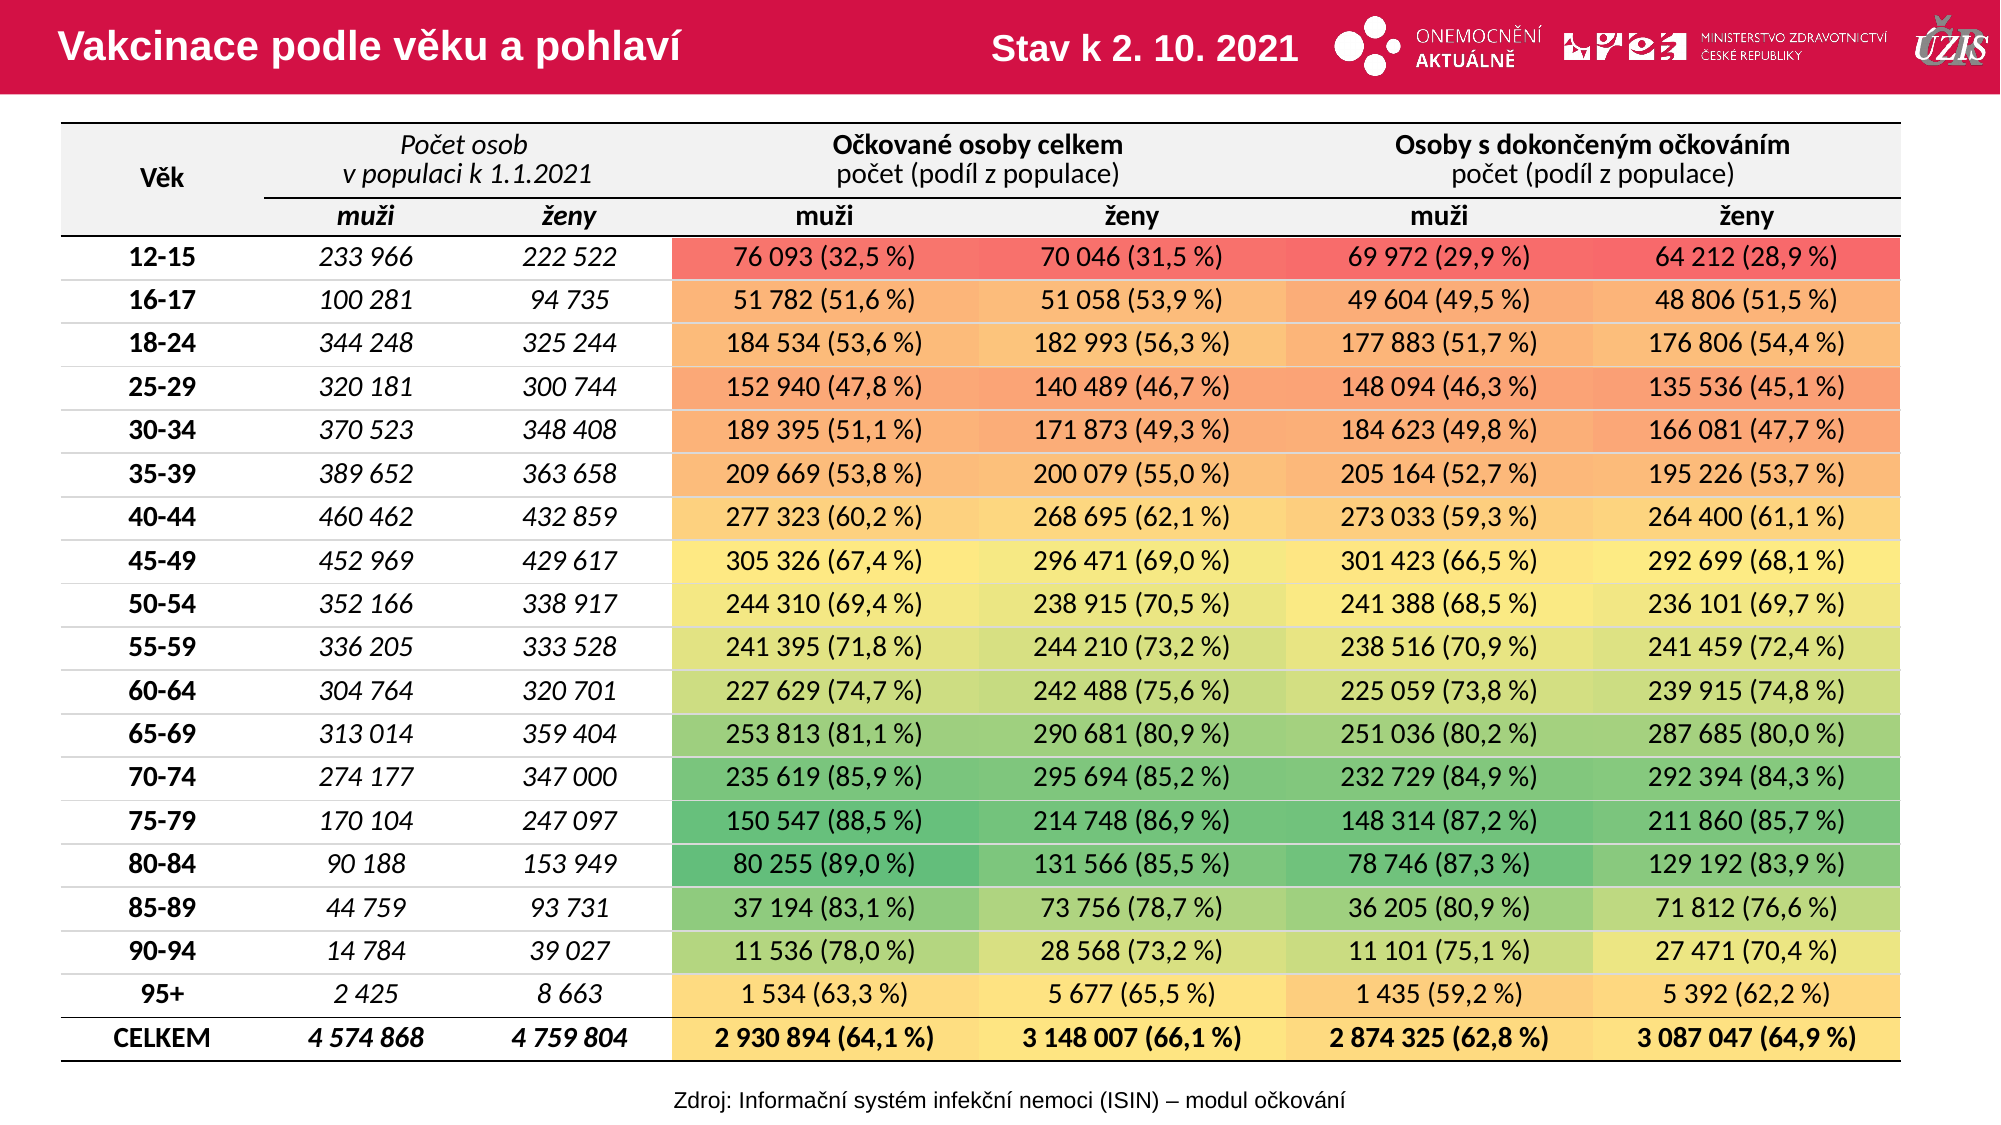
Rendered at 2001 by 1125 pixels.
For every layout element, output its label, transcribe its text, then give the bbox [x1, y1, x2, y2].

table_cell 301 423 (66,5 %) [1286, 541, 1593, 583]
table_cell 51 782 (51,6 %) [671, 281, 978, 322]
table_cell 14 784 [264, 932, 468, 973]
table_cell 39 027 [468, 932, 671, 973]
table_cell 344 248 [264, 324, 468, 366]
table_cell 50-54 [61, 584, 264, 626]
table_cell 152 940 (47,8 %) [671, 367, 978, 409]
table_cell 64 212 (28,9 %) [1593, 237, 1901, 279]
table_cell 292 699 (68,1 %) [1593, 541, 1901, 583]
table_cell 37 194 (83,1 %) [671, 888, 978, 930]
table_cell 432 859 [468, 498, 671, 539]
table_cell 2 425 [264, 975, 468, 1017]
table_cell 352 166 [264, 584, 468, 626]
table_cell 274 177 [264, 758, 468, 800]
table_cell 184 534 (53,6 %) [671, 324, 978, 366]
table_cell 241 388 (68,5 %) [1286, 584, 1593, 626]
table_cell 242 488 (75,6 %) [978, 671, 1286, 713]
table_cell 292 394 (84,3 %) [1593, 758, 1901, 800]
table_cell 148 314 (87,2 %) [1286, 801, 1593, 843]
table_cell 370 523 [264, 411, 468, 452]
table_cell 5 392 (62,2 %) [1593, 975, 1901, 1017]
table_cell ženy [978, 199, 1286, 235]
table_cell 222 522 [468, 237, 671, 279]
table_cell 264 400 (61,1 %) [1593, 498, 1901, 539]
table_cell 300 744 [468, 367, 671, 409]
table_cell muži [264, 199, 468, 235]
table_cell 153 949 [468, 845, 671, 886]
table_cell 320 701 [468, 671, 671, 713]
table_cell 460 462 [264, 498, 468, 539]
table_cell 131 566 (85,5 %) [978, 845, 1286, 886]
table_cell 129 192 (83,9 %) [1593, 845, 1901, 886]
table_cell 95+ [61, 975, 264, 1017]
table_cell 5 677 (65,5 %) [978, 975, 1286, 1017]
table_cell 135 536 (45,1 %) [1593, 367, 1901, 409]
table_cell 90-94 [61, 932, 264, 973]
table_cell 2 930 894 (64,1 %) [671, 1018, 978, 1060]
table_cell 429 617 [468, 541, 671, 583]
table_cell ženy [468, 199, 671, 235]
table_cell 45-49 [61, 541, 264, 583]
table_header Počet osob v populaci k 1.1.2021 [264, 124, 671, 197]
table_cell 359 404 [468, 715, 671, 756]
table_cell 184 623 (49,8 %) [1286, 411, 1593, 452]
table_cell 389 652 [264, 454, 468, 496]
table_header Věk [61, 124, 264, 235]
table_cell 171 873 (49,3 %) [978, 411, 1286, 452]
table_cell 1 435 (59,2 %) [1286, 975, 1593, 1017]
table_cell 12-15 [61, 237, 264, 279]
table_cell 296 471 (69,0 %) [978, 541, 1286, 583]
table_cell 35-39 [61, 454, 264, 496]
table_cell 277 323 (60,2 %) [671, 498, 978, 539]
table_cell 94 735 [468, 281, 671, 322]
table_cell 3 087 047 (64,9 %) [1593, 1018, 1901, 1060]
table_cell 241 459 (72,4 %) [1593, 628, 1901, 669]
picture [1563, 31, 1888, 60]
table_cell 287 685 (80,0 %) [1593, 715, 1901, 756]
table_cell 336 205 [264, 628, 468, 669]
table_cell 295 694 (85,2 %) [978, 758, 1286, 800]
table_cell 2 874 325 (62,8 %) [1286, 1018, 1593, 1060]
table_cell 347 000 [468, 758, 671, 800]
table_cell 214 748 (86,9 %) [978, 801, 1286, 843]
table_cell 205 164 (52,7 %) [1286, 454, 1593, 496]
table_cell 238 915 (70,5 %) [978, 584, 1286, 626]
table_cell 76 093 (32,5 %) [671, 237, 978, 279]
table_cell 211 860 (85,7 %) [1593, 801, 1901, 843]
table_cell 247 097 [468, 801, 671, 843]
table_cell muži [671, 199, 978, 235]
table_cell 44 759 [264, 888, 468, 930]
table_cell 244 310 (69,4 %) [671, 584, 978, 626]
table_cell 78 746 (87,3 %) [1286, 845, 1593, 886]
table_cell 236 101 (69,7 %) [1593, 584, 1901, 626]
picture [1421, 16, 1542, 76]
table_cell 268 695 (62,1 %) [978, 498, 1286, 539]
table_cell 28 568 (73,2 %) [978, 932, 1286, 973]
table_cell 325 244 [468, 324, 671, 366]
table_cell 348 408 [468, 411, 671, 452]
table_cell 100 281 [264, 281, 468, 322]
table_cell 36 205 (80,9 %) [1286, 888, 1593, 930]
table_cell 51 058 (53,9 %) [978, 281, 1286, 322]
table_cell 65-69 [61, 715, 264, 756]
table_cell 290 681 (80,9 %) [978, 715, 1286, 756]
table_cell 1 534 (63,3 %) [671, 975, 978, 1017]
table_cell 251 036 (80,2 %) [1286, 715, 1593, 756]
table_cell 233 966 [264, 237, 468, 279]
table_cell 313 014 [264, 715, 468, 756]
table_cell 40-44 [61, 498, 264, 539]
table_cell 177 883 (51,7 %) [1286, 324, 1593, 366]
table_cell 55-59 [61, 628, 264, 669]
table_cell 140 489 (46,7 %) [978, 367, 1286, 409]
table_cell 195 226 (53,7 %) [1593, 454, 1901, 496]
table_cell 320 181 [264, 367, 468, 409]
table_cell 225 059 (73,8 %) [1286, 671, 1593, 713]
table_cell 11 101 (75,1 %) [1286, 932, 1593, 973]
table_cell 30-34 [61, 411, 264, 452]
table_cell 182 993 (56,3 %) [978, 324, 1286, 366]
table_cell 338 917 [468, 584, 671, 626]
table_cell 273 033 (59,3 %) [1286, 498, 1593, 539]
table_cell 70 046 (31,5 %) [978, 237, 1286, 279]
text_box Zdroj: Informační systém infekční nemoci (ISIN) – modul očkování [658, 1078, 1362, 1121]
table_cell 166 081 (47,7 %) [1593, 411, 1901, 452]
table_cell 69 972 (29,9 %) [1286, 237, 1593, 279]
table_cell 48 806 (51,5 %) [1593, 281, 1901, 322]
table_cell 253 813 (81,1 %) [671, 715, 978, 756]
table_cell 148 094 (46,3 %) [1286, 367, 1593, 409]
table_cell 80 255 (89,0 %) [671, 845, 978, 886]
table_cell 304 764 [264, 671, 468, 713]
table_cell 16-17 [61, 281, 264, 322]
table_header Osoby s dokončeným očkováním počet (podíl z populace) [1286, 124, 1901, 197]
table_cell 70-74 [61, 758, 264, 800]
table_cell 170 104 [264, 801, 468, 843]
text_box Stav k 2. 10. 2021 [976, 16, 1421, 77]
table_cell 25-29 [61, 367, 264, 409]
table_cell 71 812 (76,6 %) [1593, 888, 1901, 930]
table_cell 90 188 [264, 845, 468, 886]
table_cell muži [1286, 199, 1593, 235]
table_cell 189 395 (51,1 %) [671, 411, 978, 452]
table_cell 239 915 (74,8 %) [1593, 671, 1901, 713]
table_cell 60-64 [61, 671, 264, 713]
table_cell 305 326 (67,4 %) [671, 541, 978, 583]
table_cell 8 663 [468, 975, 671, 1017]
table_cell 11 536 (78,0 %) [671, 932, 978, 973]
table_cell 452 969 [264, 541, 468, 583]
table_cell 73 756 (78,7 %) [978, 888, 1286, 930]
table_cell 27 471 (70,4 %) [1593, 932, 1901, 973]
table_cell 363 658 [468, 454, 671, 496]
table_cell 4 574 868 [264, 1018, 468, 1060]
table_cell 93 731 [468, 888, 671, 930]
title Vakcinace podle věku a pohlaví [42, 0, 1262, 95]
table_cell 235 619 (85,9 %) [671, 758, 978, 800]
table_cell CELKEM [61, 1018, 264, 1060]
table_cell 80-84 [61, 845, 264, 886]
table_cell 85-89 [61, 888, 264, 930]
table_cell 227 629 (74,7 %) [671, 671, 978, 713]
table_cell 241 395 (71,8 %) [671, 628, 978, 669]
table_cell 232 729 (84,9 %) [1286, 758, 1593, 800]
table_cell 333 528 [468, 628, 671, 669]
table_cell 4 759 804 [468, 1018, 671, 1060]
table_cell ženy [1593, 199, 1901, 235]
table_cell 49 604 (49,5 %) [1286, 281, 1593, 322]
table_cell 244 210 (73,2 %) [978, 628, 1286, 669]
table_cell 150 547 (88,5 %) [671, 801, 978, 843]
table_cell 209 669 (53,8 %) [671, 454, 978, 496]
table_cell 200 079 (55,0 %) [978, 454, 1286, 496]
picture [1915, 15, 1989, 66]
table_cell 238 516 (70,9 %) [1286, 628, 1593, 669]
table_cell 176 806 (54,4 %) [1593, 324, 1901, 366]
table_cell 3 148 007 (66,1 %) [978, 1018, 1286, 1060]
table_cell 75-79 [61, 801, 264, 843]
table_cell 18-24 [61, 324, 264, 366]
table_header Očkované osoby celkem počet (podíl z populace) [671, 124, 1286, 197]
